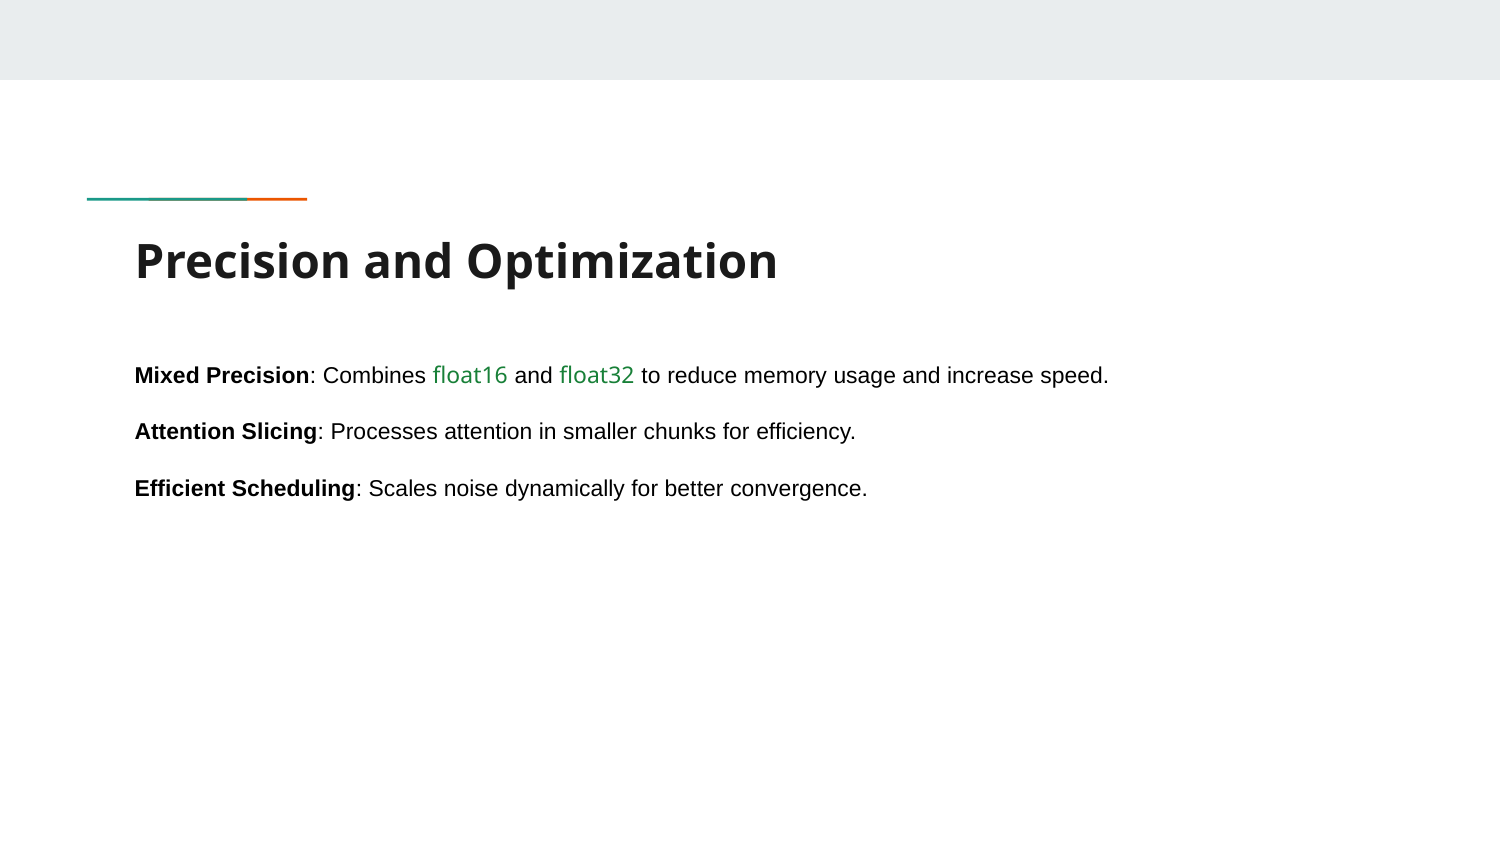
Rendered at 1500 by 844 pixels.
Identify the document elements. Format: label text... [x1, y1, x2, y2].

title Precision and Optimization [119, 216, 1381, 305]
list Mixed Precision: Combines float16 and float32 to reduce memory usage and increase speed. Attention Slicing: Processes attention in smaller chunks for efficiency. Efficient Scheduling: Scales noise dynamically for better convergence. [119, 341, 1381, 712]
